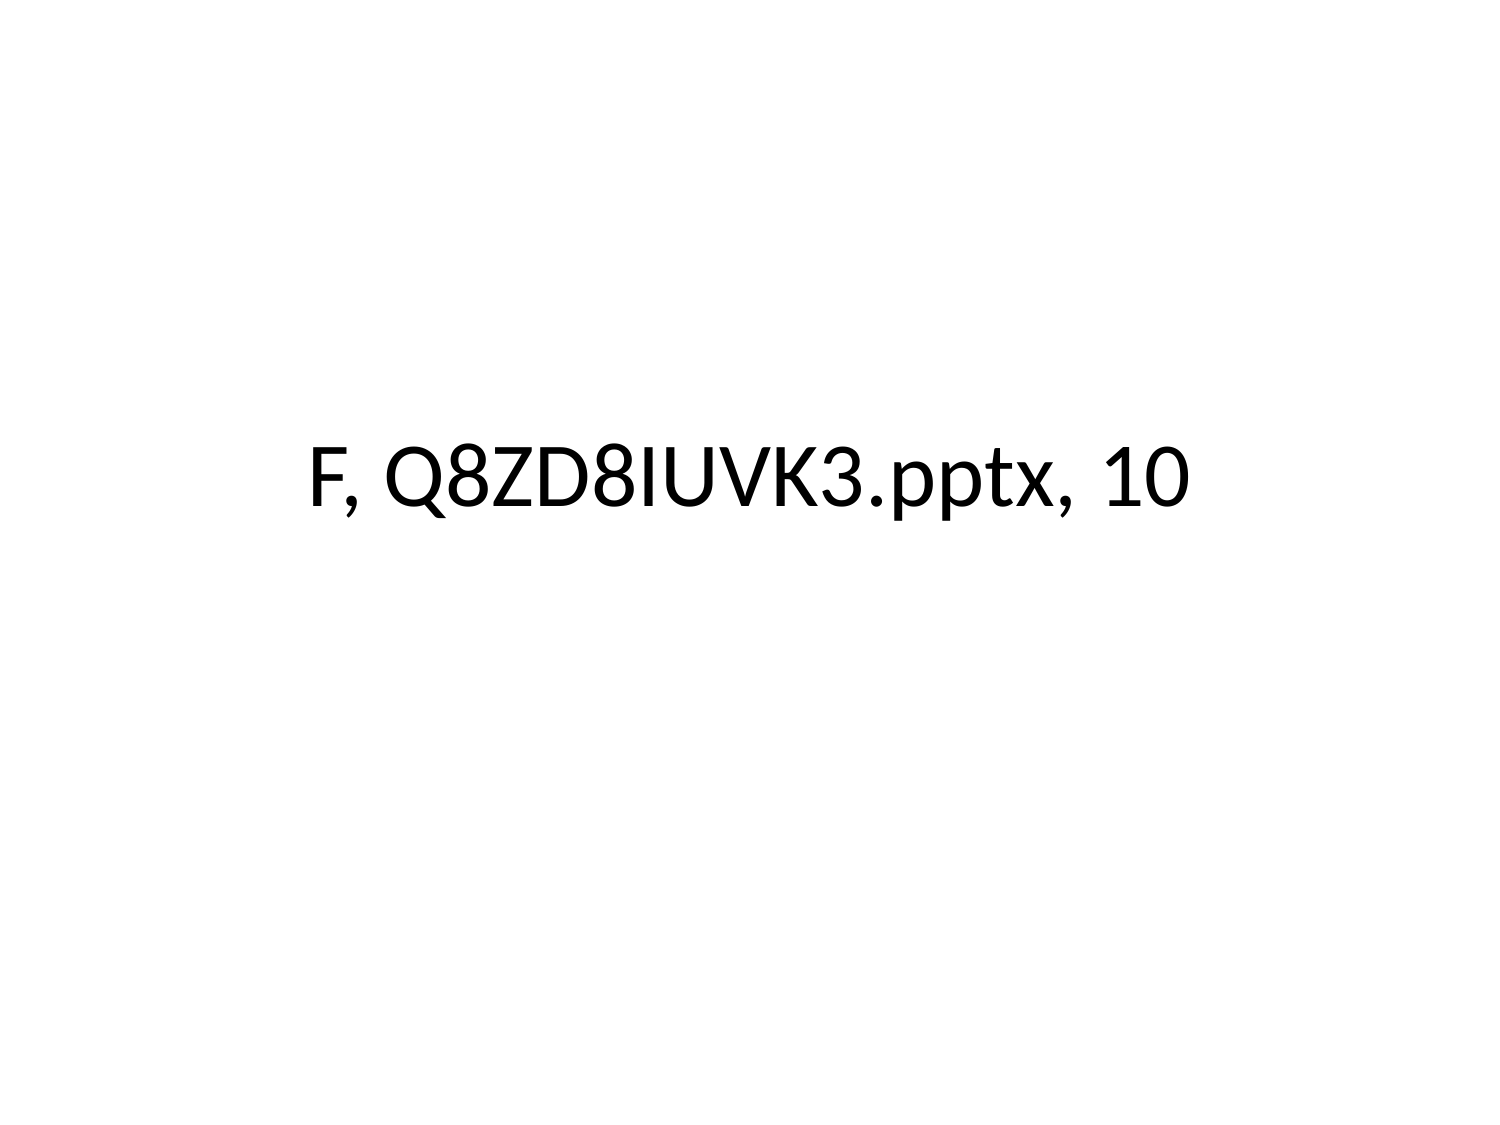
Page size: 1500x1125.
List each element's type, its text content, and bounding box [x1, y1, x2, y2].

title F, Q8ZD8IUVK3.pptx, 10 [112, 349, 1388, 591]
